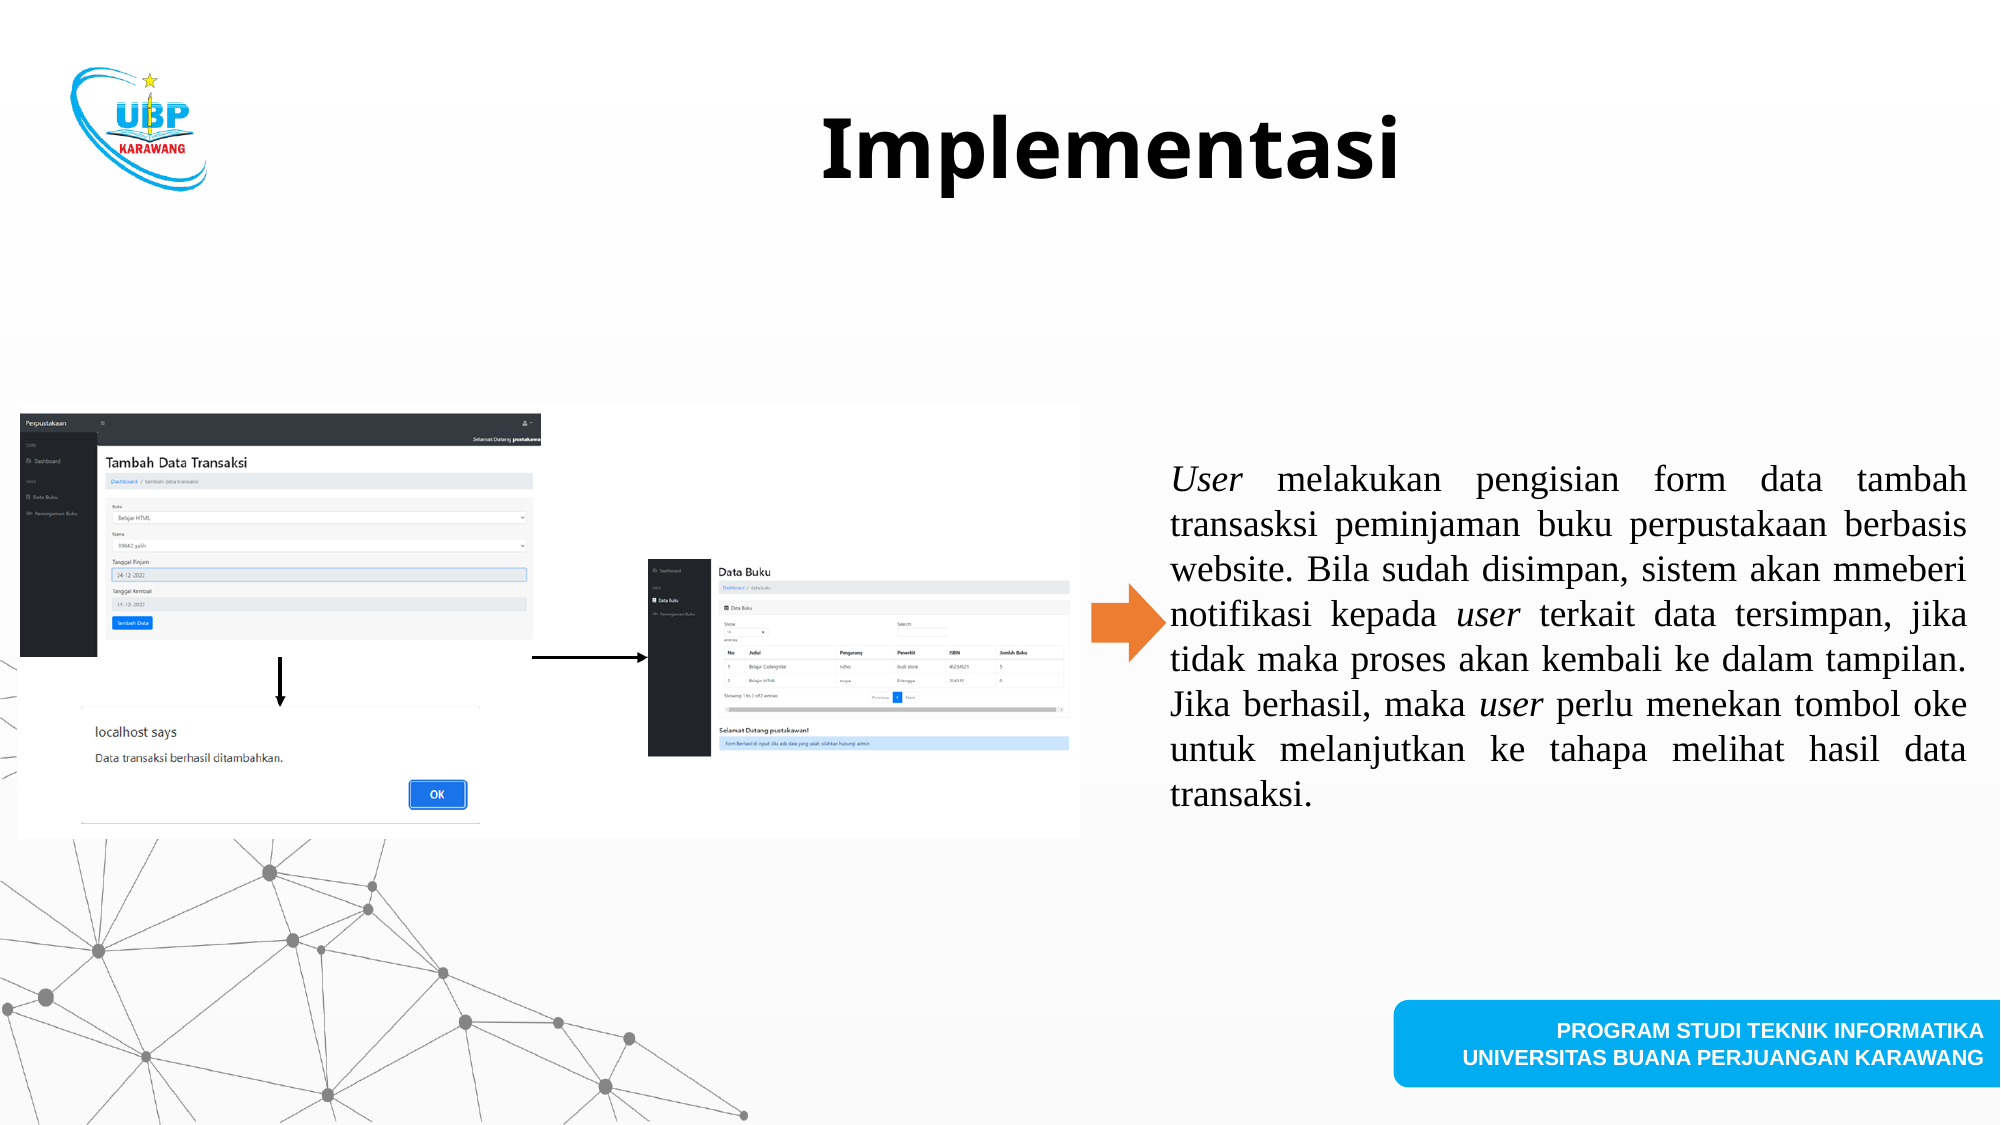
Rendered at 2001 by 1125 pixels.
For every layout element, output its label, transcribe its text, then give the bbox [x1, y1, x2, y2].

title Implementasi [297, 43, 1925, 261]
picture [70, 61, 207, 198]
text_box [1090, 580, 1168, 666]
text_box User melakukan pengisian form data tambah transasksi peminjaman buku perpustakaan berbasis website. Bila sudah disimpan, sistem akan mmeberi notifikasi kepada user terkait data tersimpan, jika tidak maka proses akan kembali ke dalam tampilan. Jika berhasil, maka user perlu menekan tombol oke untuk melanjutkan ke tahapa melihat hasil data transaksi. [1155, 446, 1984, 821]
picture [0, 406, 1081, 1125]
